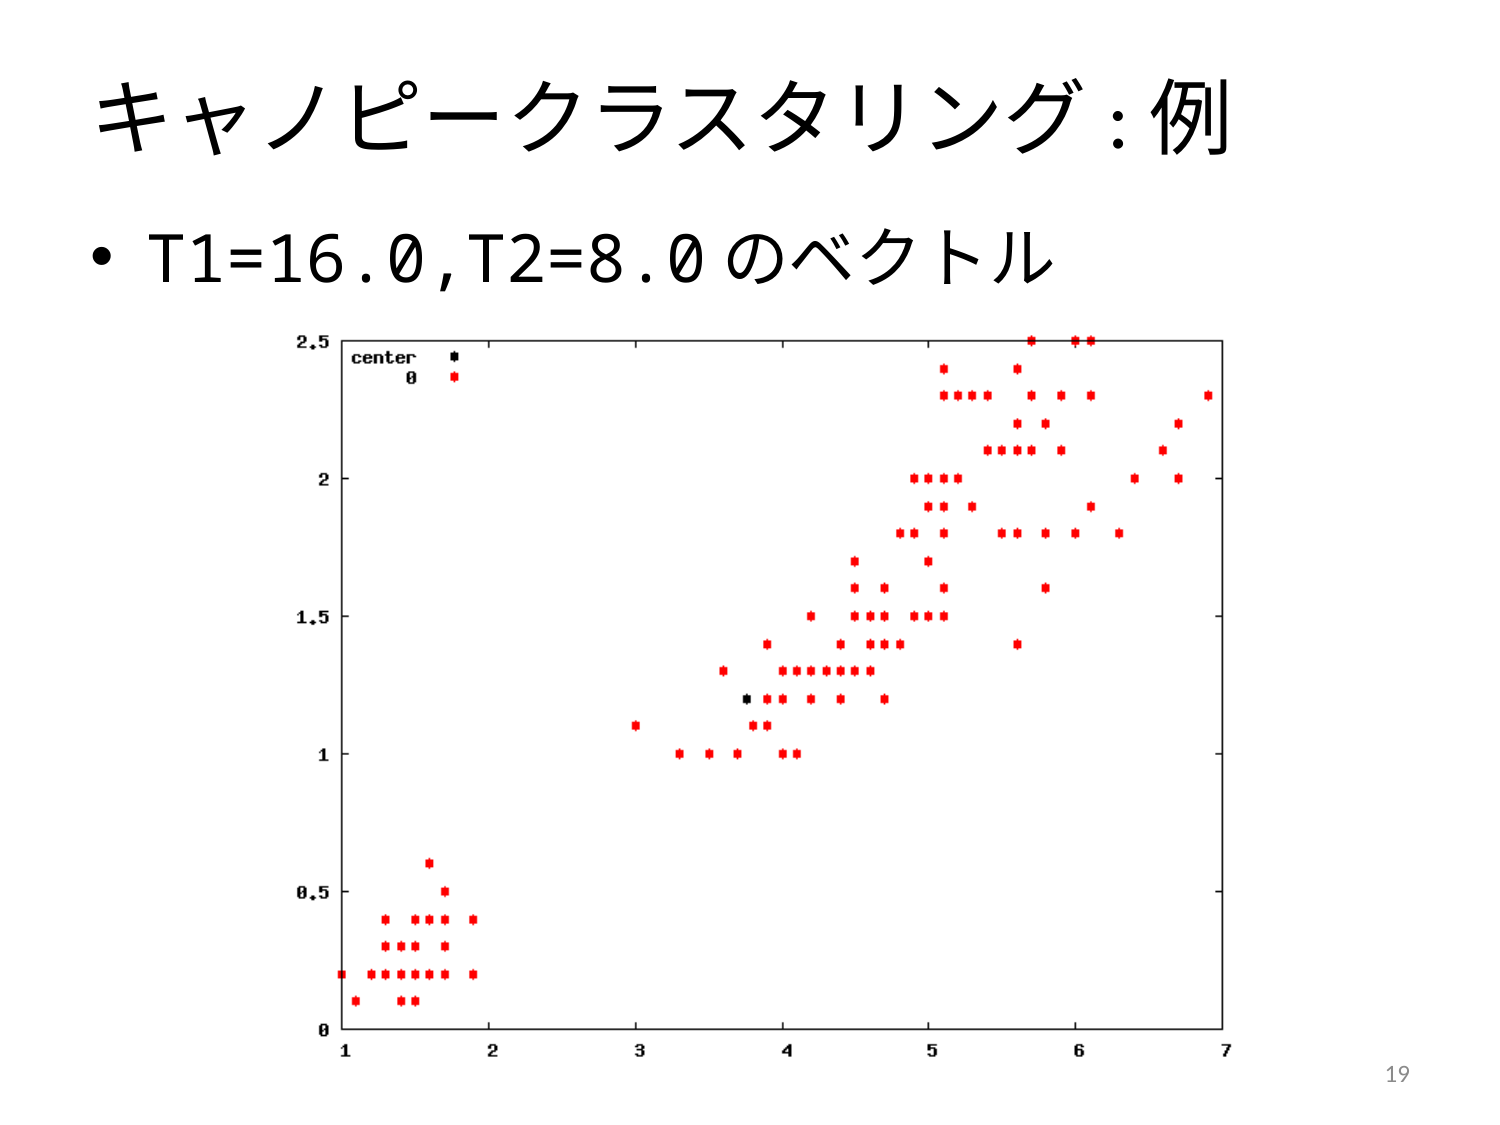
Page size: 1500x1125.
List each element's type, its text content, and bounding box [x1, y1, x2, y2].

title キャノピークラスタリング:例 [74, 44, 1426, 185]
picture [249, 320, 1251, 1071]
list T1=16.0,T2=8.0のベクトル [74, 207, 1426, 1036]
slide_number 18 [1074, 1042, 1425, 1103]
